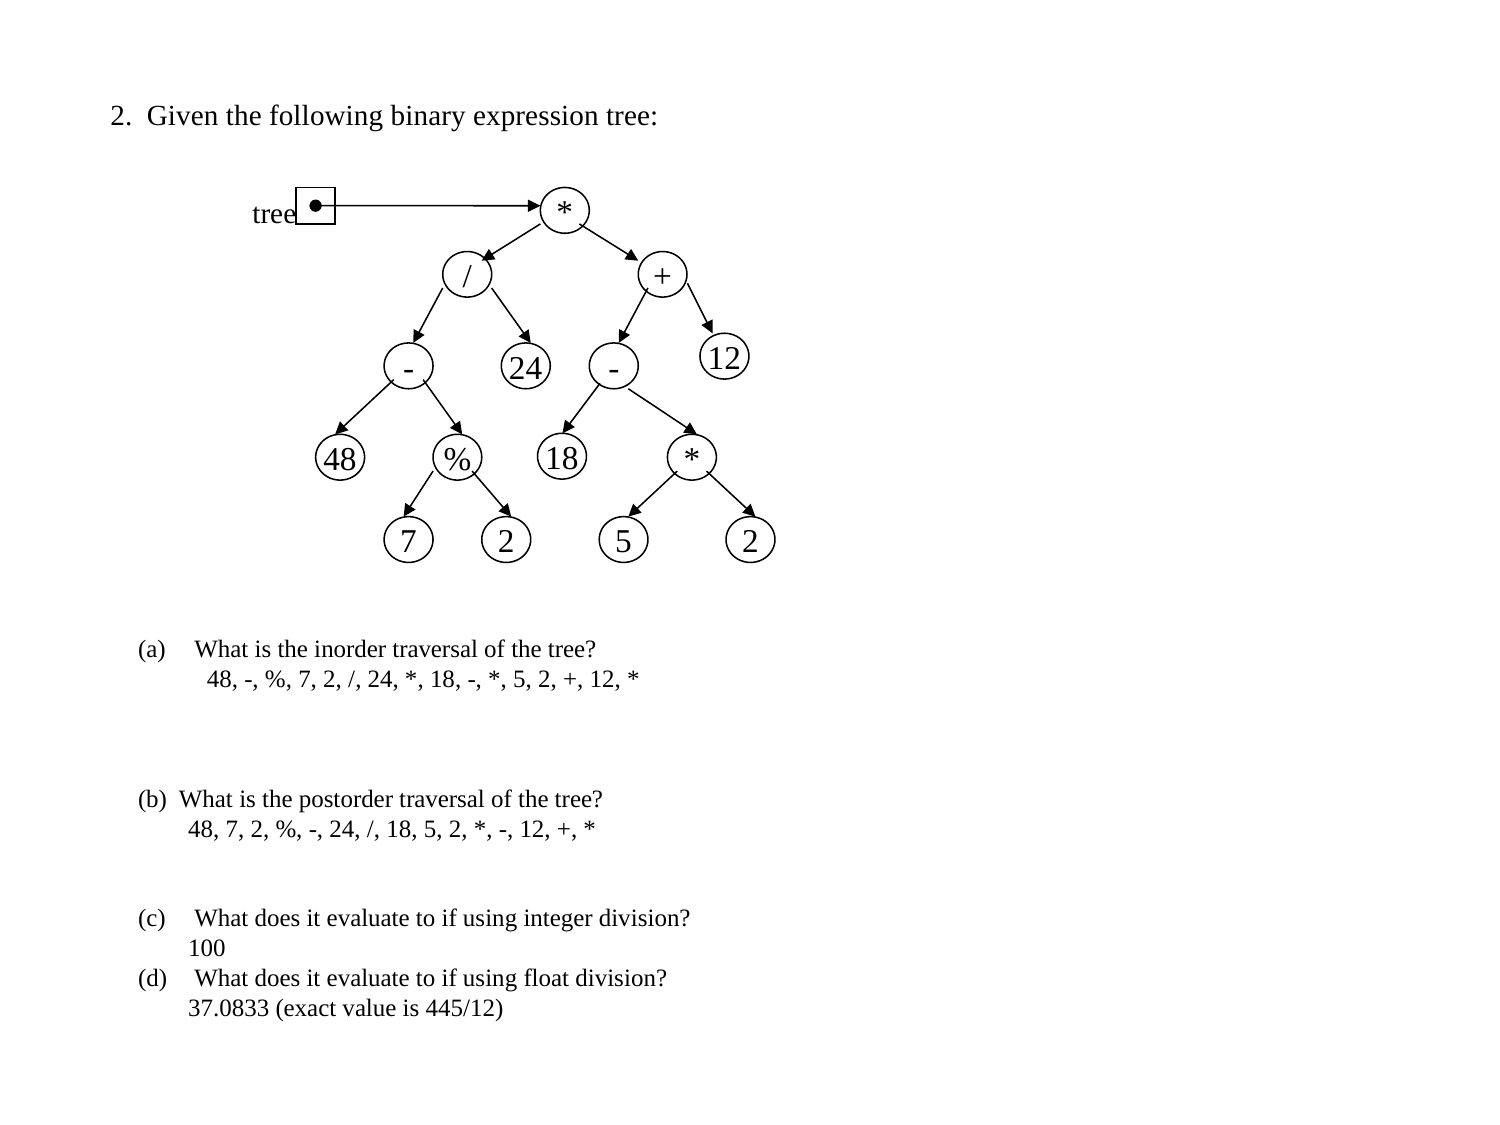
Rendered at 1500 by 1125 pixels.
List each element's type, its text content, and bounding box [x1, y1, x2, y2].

text_box What is the inorder traversal of the tree? 48, -, %, 7, 2, /, 24, *, 18, -, *, 5, 2, +, 12, * (b) What is the postorder traversal of the tree? 48, 7, 2, %, -, 24, /, 18, 5, 2, *, -, 12, +, * What does it evaluate to if using integer division? 100 What does it evaluate to if using float division? 37.0833 (exact value is 445/12) [123, 624, 768, 1089]
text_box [237, 187, 776, 563]
text_box 2. Given the following binary expression tree: [95, 89, 674, 139]
